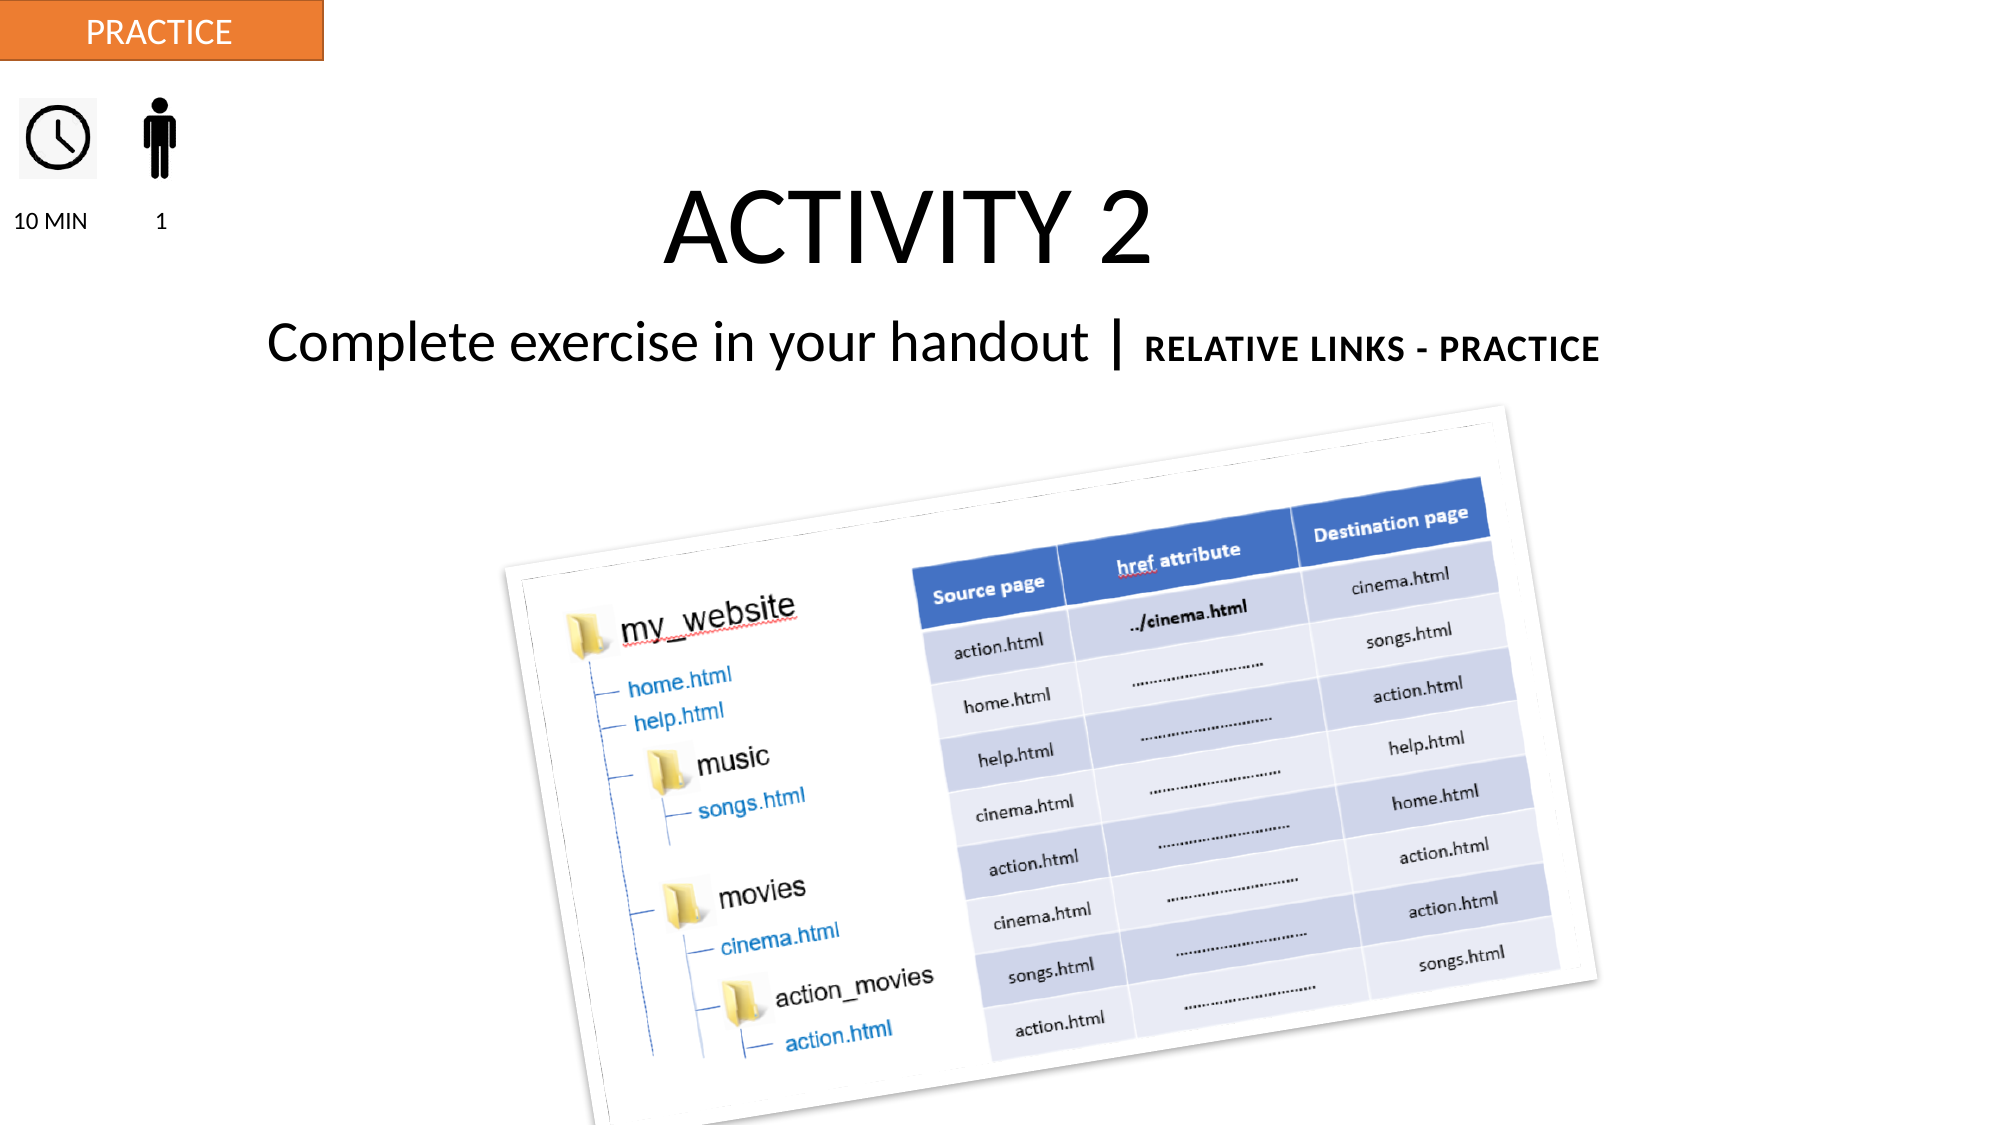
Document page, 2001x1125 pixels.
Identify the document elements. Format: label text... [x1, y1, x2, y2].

text_box 10 MIN [0, 197, 103, 242]
text_box Complete exercise in your handout | RELATIVE LINKS - PRACTICE [252, 295, 1616, 496]
picture [19, 98, 97, 179]
picture [137, 94, 183, 184]
picture [523, 496, 1580, 1124]
text_box PRACTICE [0, 0, 324, 61]
text_box 1 [139, 197, 183, 242]
text_box ACTIVITY 2 [648, 144, 1170, 294]
